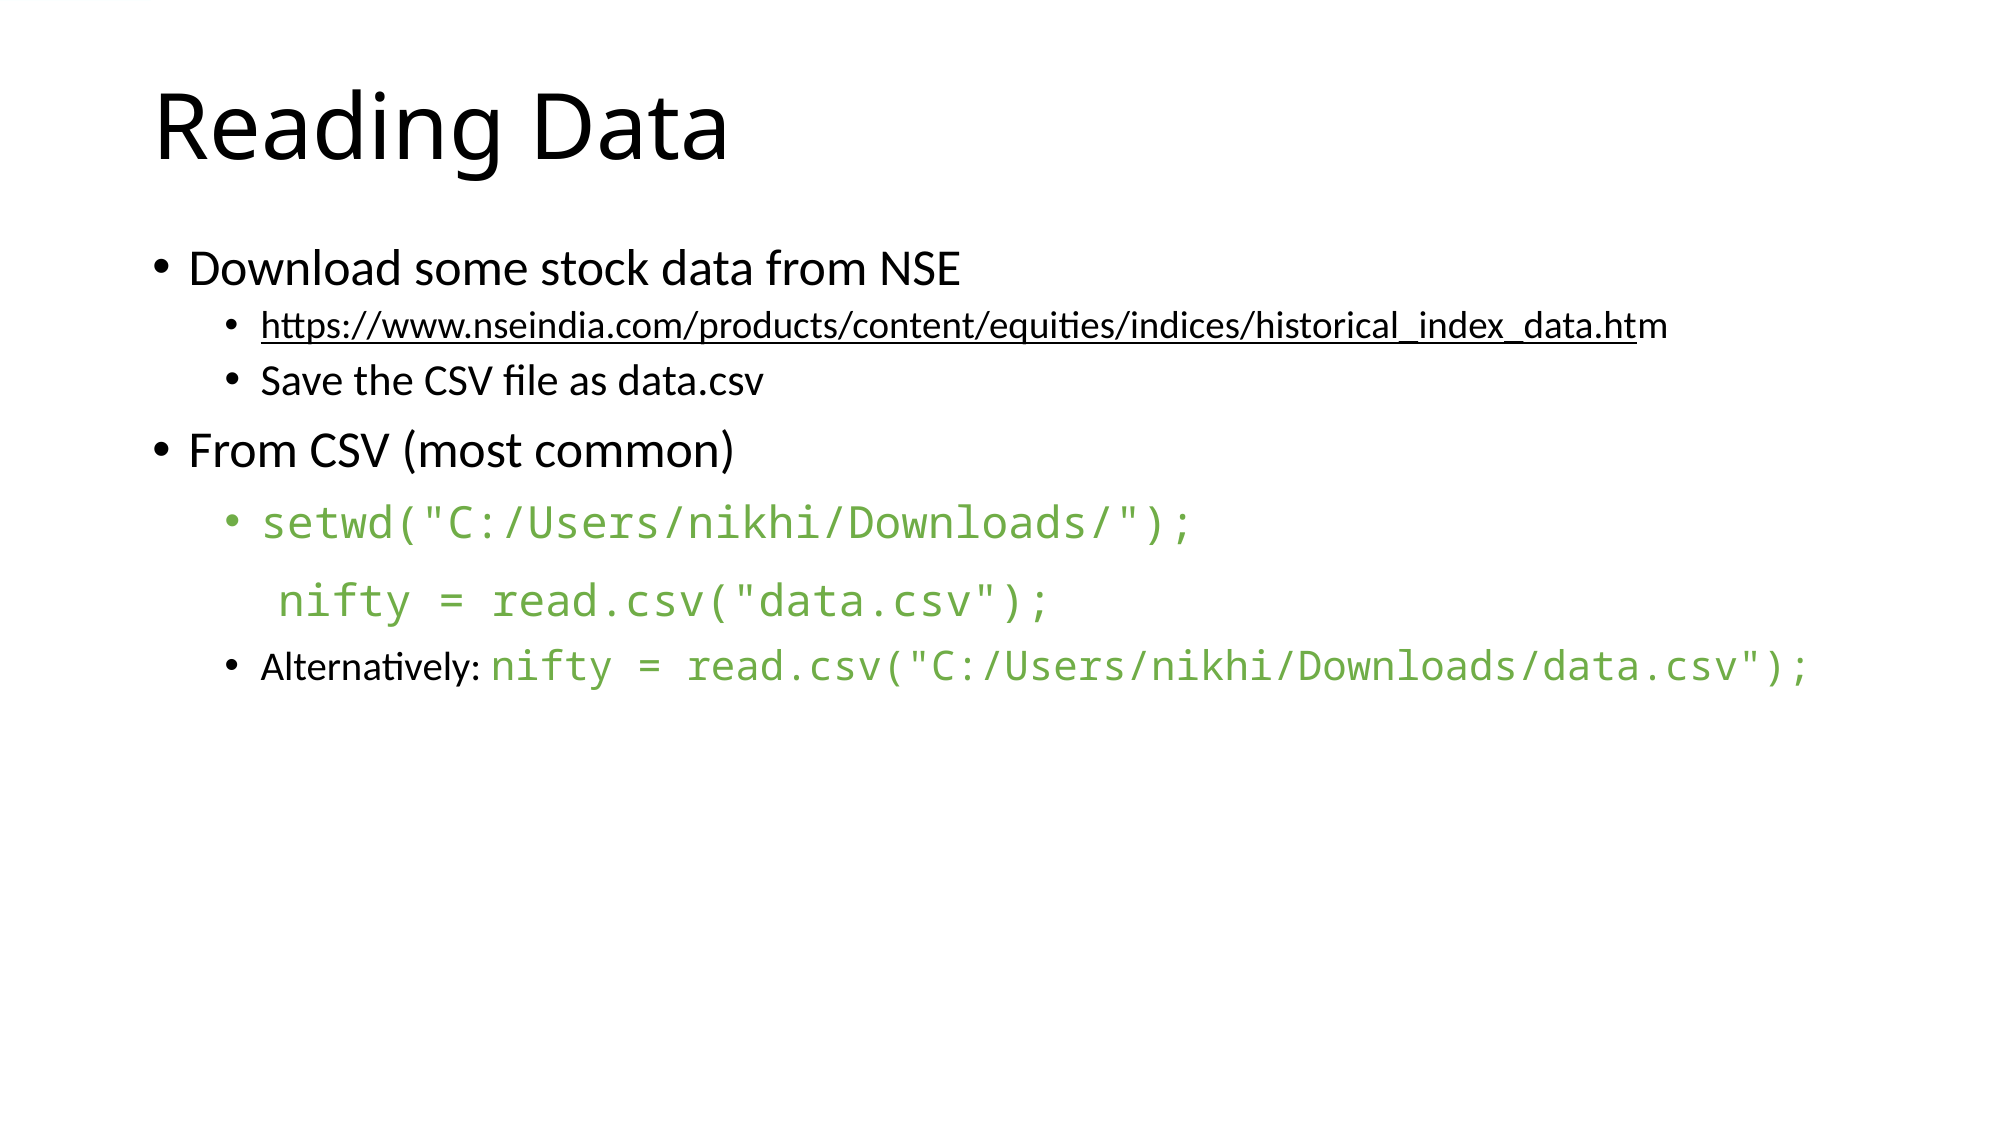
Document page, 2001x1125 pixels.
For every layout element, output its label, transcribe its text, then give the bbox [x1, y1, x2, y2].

title Reading Data [137, 59, 1863, 200]
list Download some stock data from NSE https://www.nseindia.com/products/content/equities/indices/historical_index_data.htm Save the CSV file as data.csv From CSV (most common) setwd("C:/Users/nikhi/Downloads/"); nifty = read.csv("data.csv"); Alternatively: nifty = read.csv("C:/Users/nikhi/Downloads/data.csv"); [137, 232, 1863, 1074]
